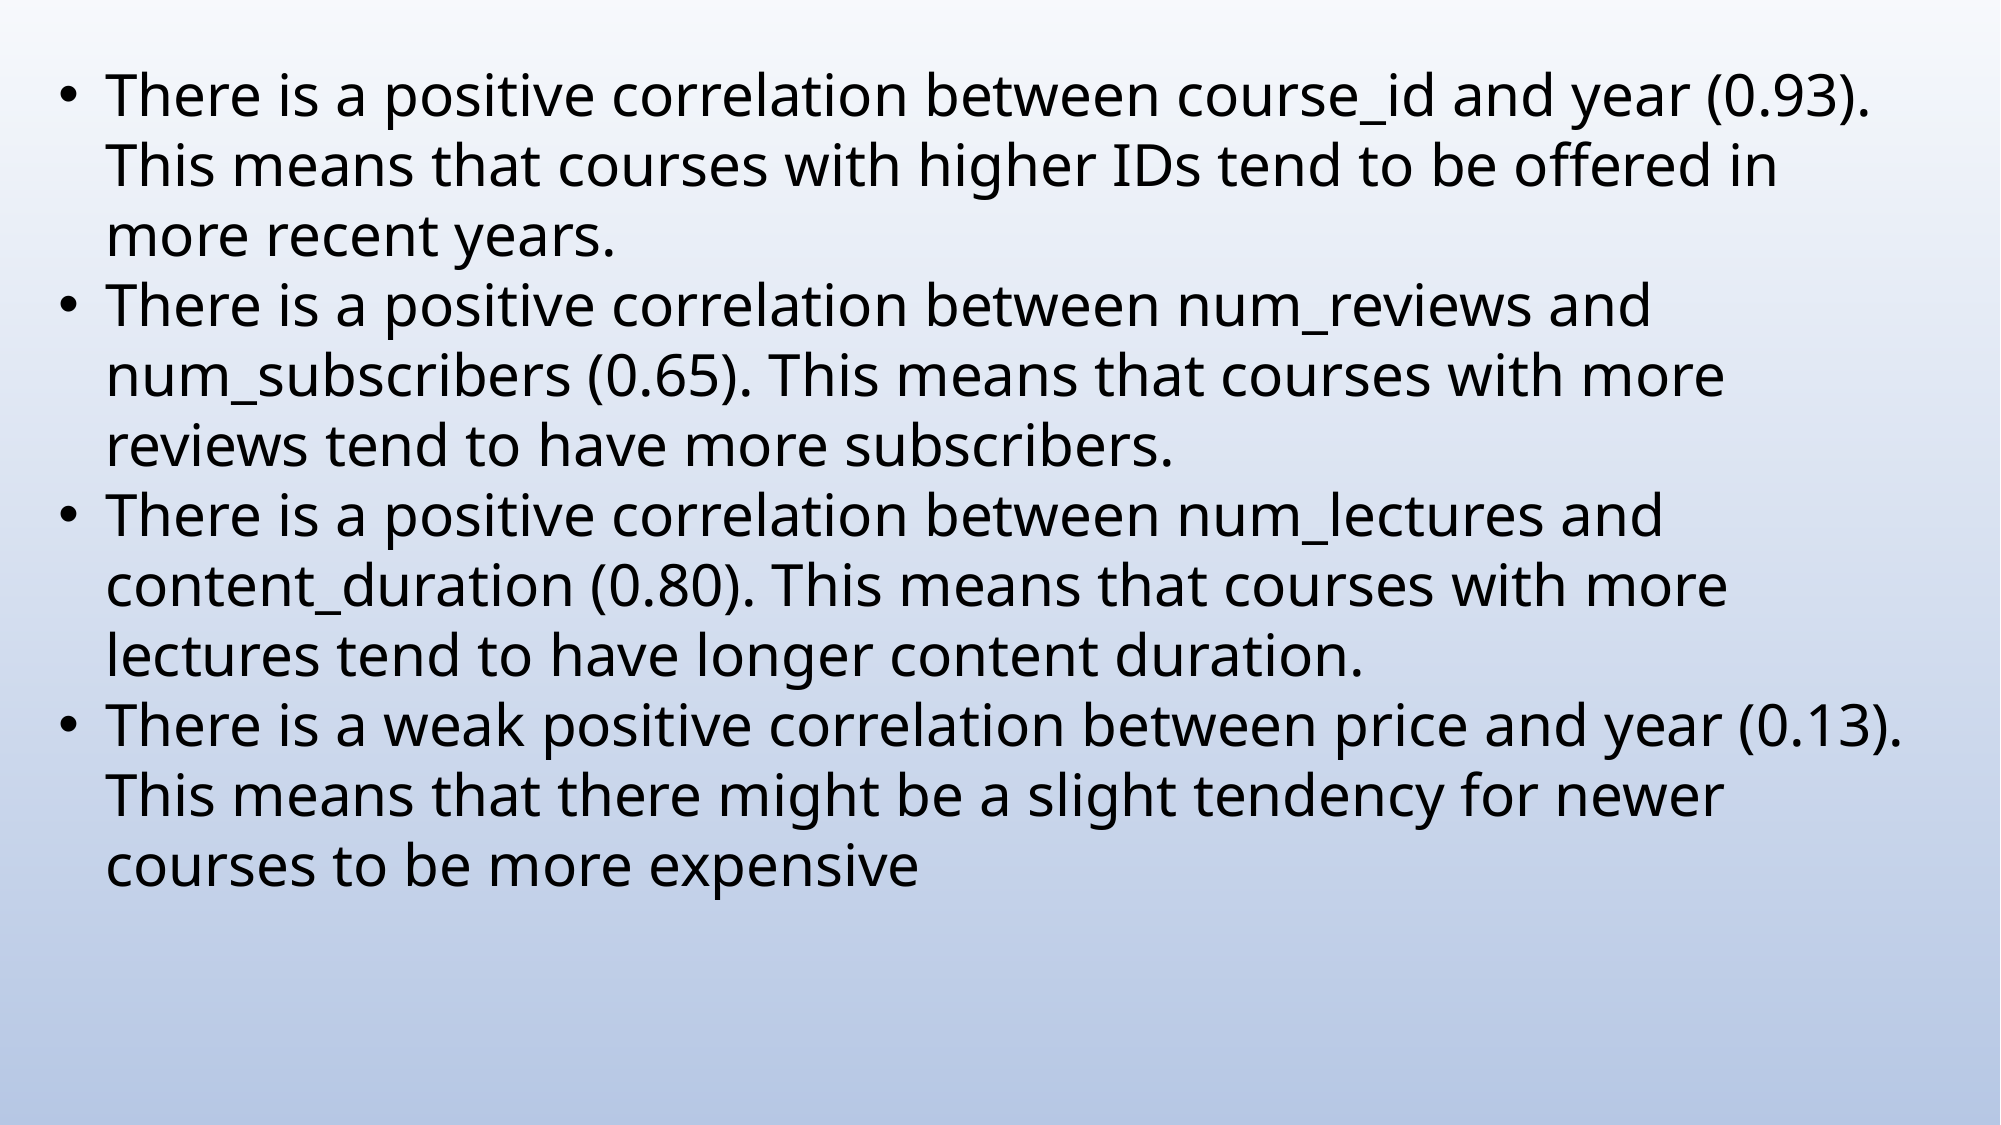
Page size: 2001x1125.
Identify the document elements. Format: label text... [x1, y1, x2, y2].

text_box There is a positive correlation between course_id and year (0.93). This means that courses with higher IDs tend to be offered in more recent years. There is a positive correlation between num_reviews and num_subscribers (0.65). This means that courses with more reviews tend to have more subscribers. There is a positive correlation between num_lectures and content_duration (0.80). This means that courses with more lectures tend to have longer content duration. There is a weak positive correlation between price and year (0.13). This means that there might be a slight tendency for newer courses to be more expensive [43, 51, 1943, 906]
